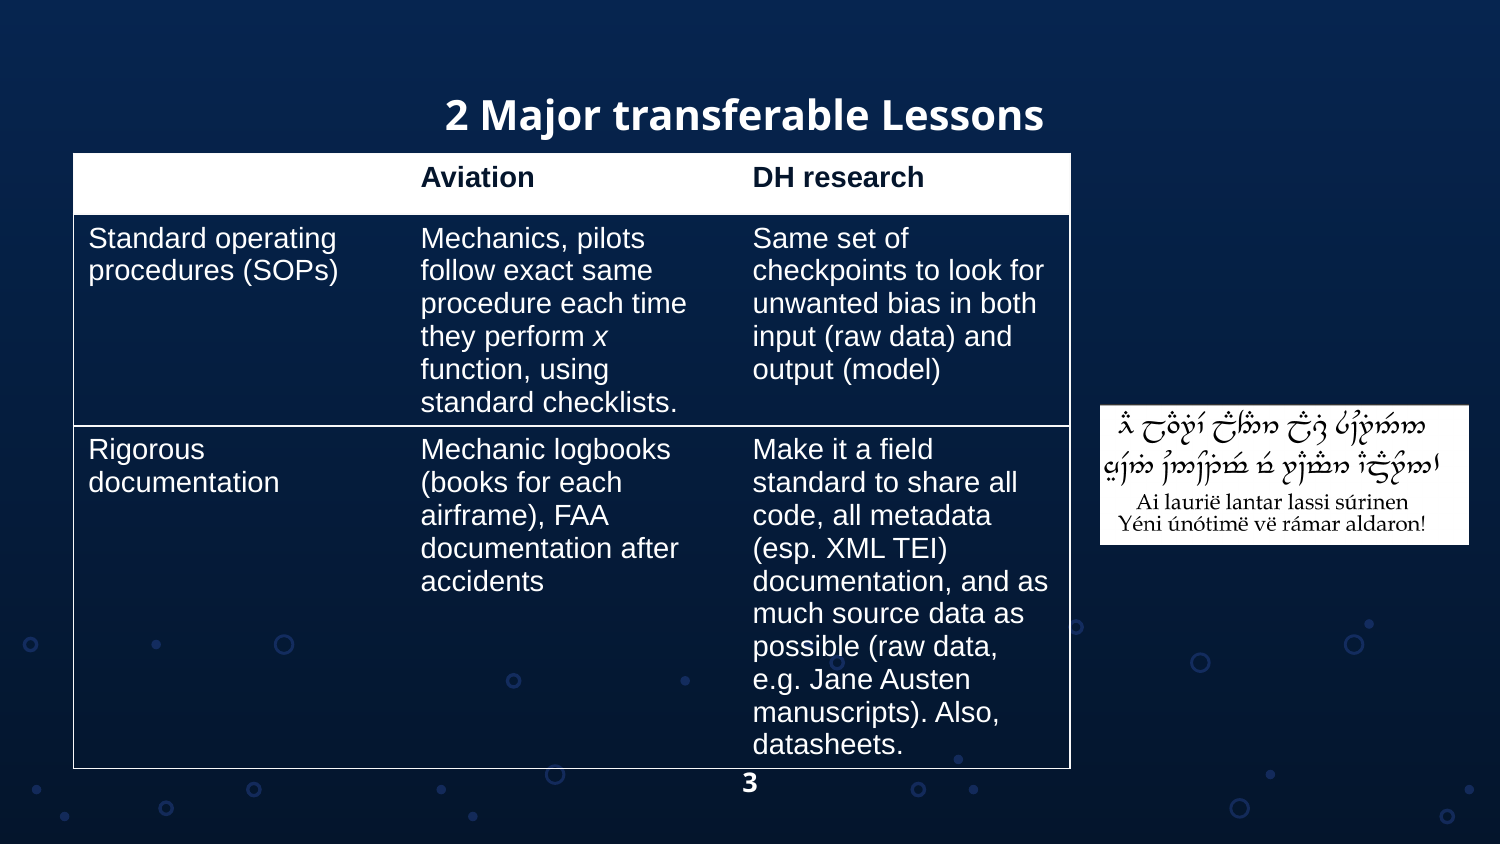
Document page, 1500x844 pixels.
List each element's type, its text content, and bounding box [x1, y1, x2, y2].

table_header DH research [738, 154, 1069, 213]
table_header [74, 154, 406, 213]
table_cell Make it a field standard to share all code, all metadata (esp. XML TEI) documentation, and as much source data as possible (raw data, e.g. Jane Austen manuscripts). Also, datasheets. [738, 427, 1069, 768]
picture [1099, 403, 1469, 545]
table_cell Rigorous documentation [74, 427, 406, 768]
title 2 Major transferable Lessons [203, 74, 1297, 140]
table_cell Mechanic logbooks (books for each airframe), FAA documentation after accidents [406, 427, 738, 768]
slide_number 3 [705, 769, 795, 844]
table_cell Same set of checkpoints to look for unwanted bias in both input (raw data) and output (model) [738, 215, 1069, 425]
table_cell Standard operating procedures (SOPs) [74, 215, 406, 425]
table_header Aviation [406, 154, 738, 213]
table_cell Mechanics, pilots follow exact same procedure each time they perform x function, using standard checklists. [406, 215, 738, 425]
